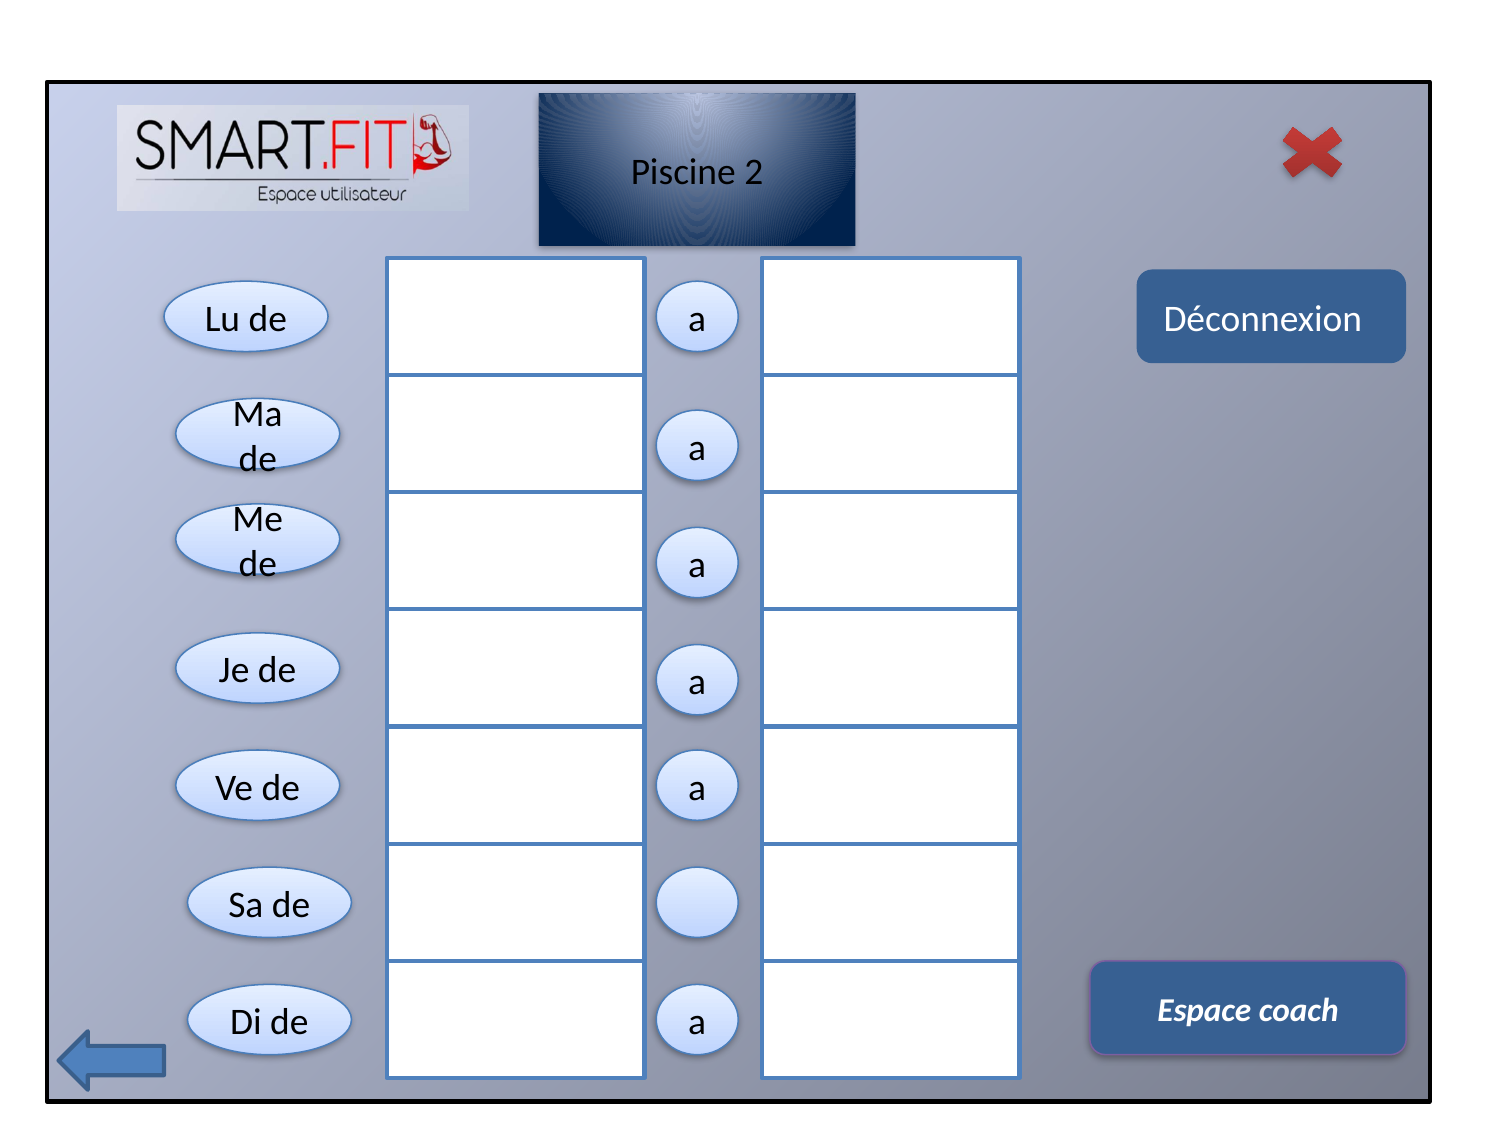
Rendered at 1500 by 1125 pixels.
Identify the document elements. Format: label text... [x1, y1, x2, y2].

text_box [760, 846, 1022, 959]
text_box [385, 842, 647, 963]
text_box Me de [174, 503, 341, 575]
text_box [385, 963, 647, 1080]
text_box a [655, 526, 740, 599]
text_box [385, 377, 647, 494]
text_box Piscine 2 [538, 93, 856, 246]
text_box Sa de [186, 866, 353, 939]
picture [116, 105, 469, 212]
text_box [385, 611, 647, 729]
text_box a [655, 409, 740, 482]
text_box [385, 494, 647, 611]
text_box [1283, 127, 1342, 178]
text_box [760, 729, 1022, 846]
text_box Ve de [174, 749, 341, 822]
text_box Je de [174, 632, 341, 704]
text_box Di de [186, 983, 353, 1056]
text_box [385, 256, 647, 377]
text_box [760, 256, 1022, 377]
text_box [655, 866, 740, 939]
text_box [385, 729, 647, 842]
text_box [760, 377, 1022, 494]
text_box Ma de [174, 397, 341, 470]
text_box [56, 1029, 103, 1092]
text_box [760, 494, 1022, 611]
text_box [45, 80, 1432, 1104]
text_box a [655, 280, 740, 353]
text_box [760, 611, 1022, 729]
text_box a [655, 749, 740, 822]
text_box [103, 80, 1443, 1080]
text_box a [655, 643, 740, 716]
text_box a [655, 983, 740, 1056]
text_box Lu de [163, 280, 329, 353]
text_box [760, 959, 1022, 1080]
